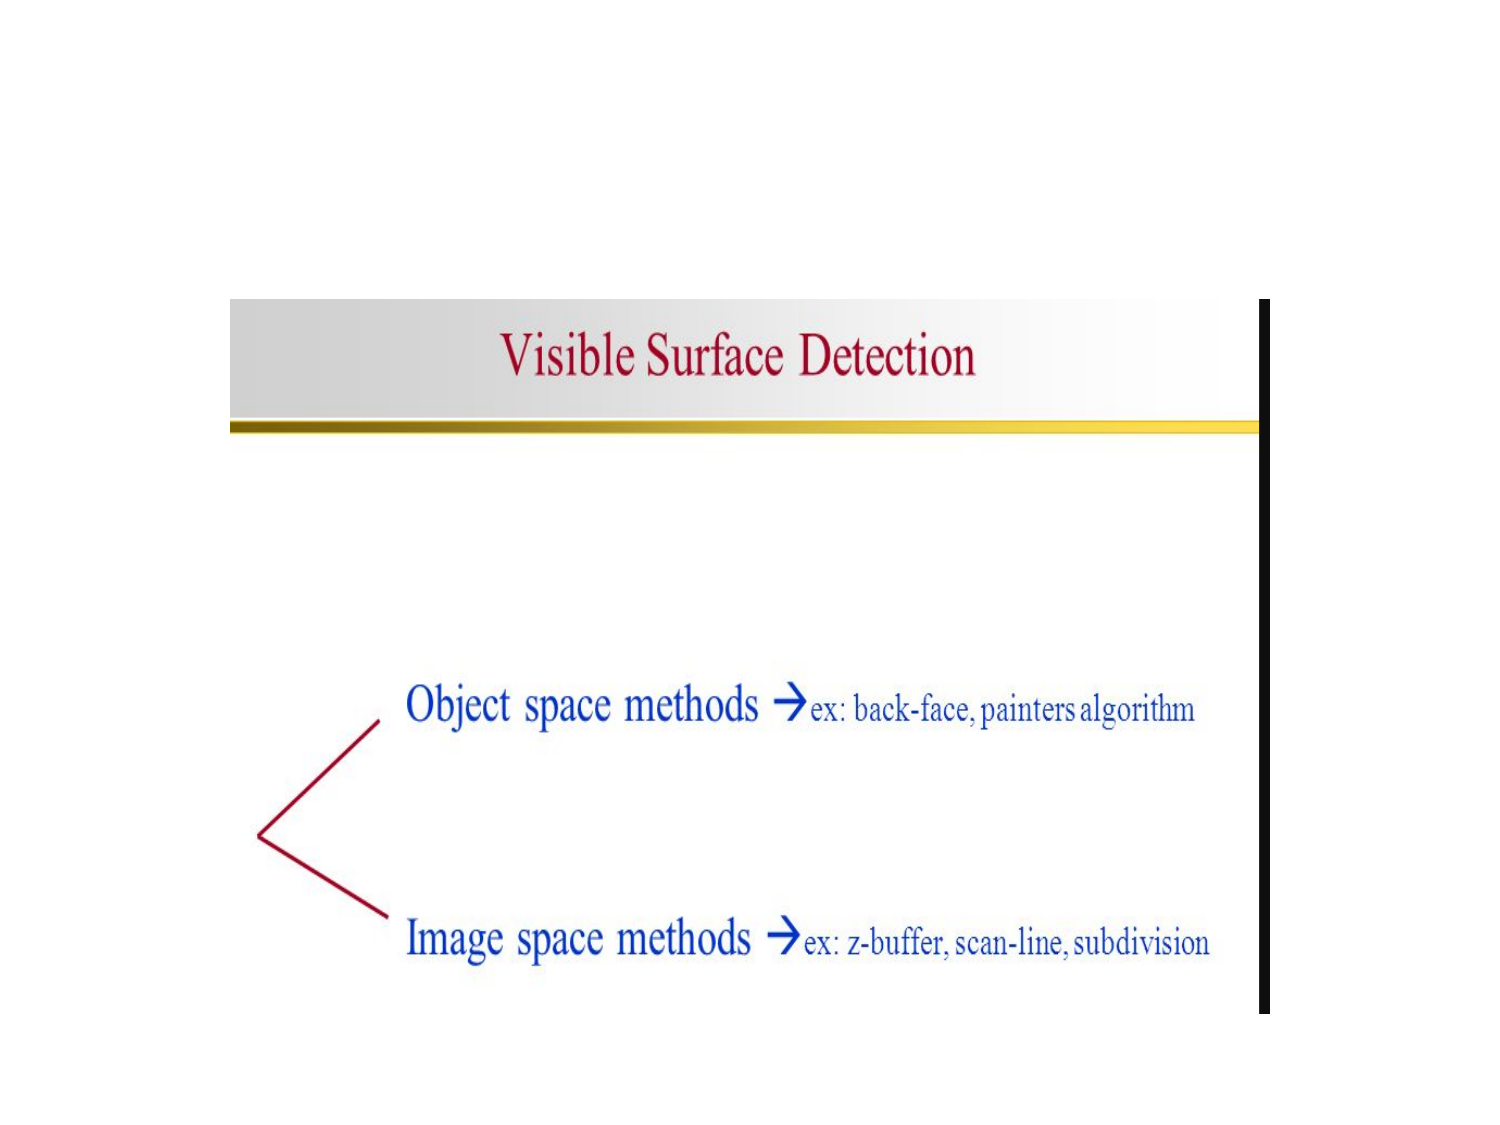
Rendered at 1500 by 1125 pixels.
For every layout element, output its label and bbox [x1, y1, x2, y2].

list [230, 299, 1270, 1014]
